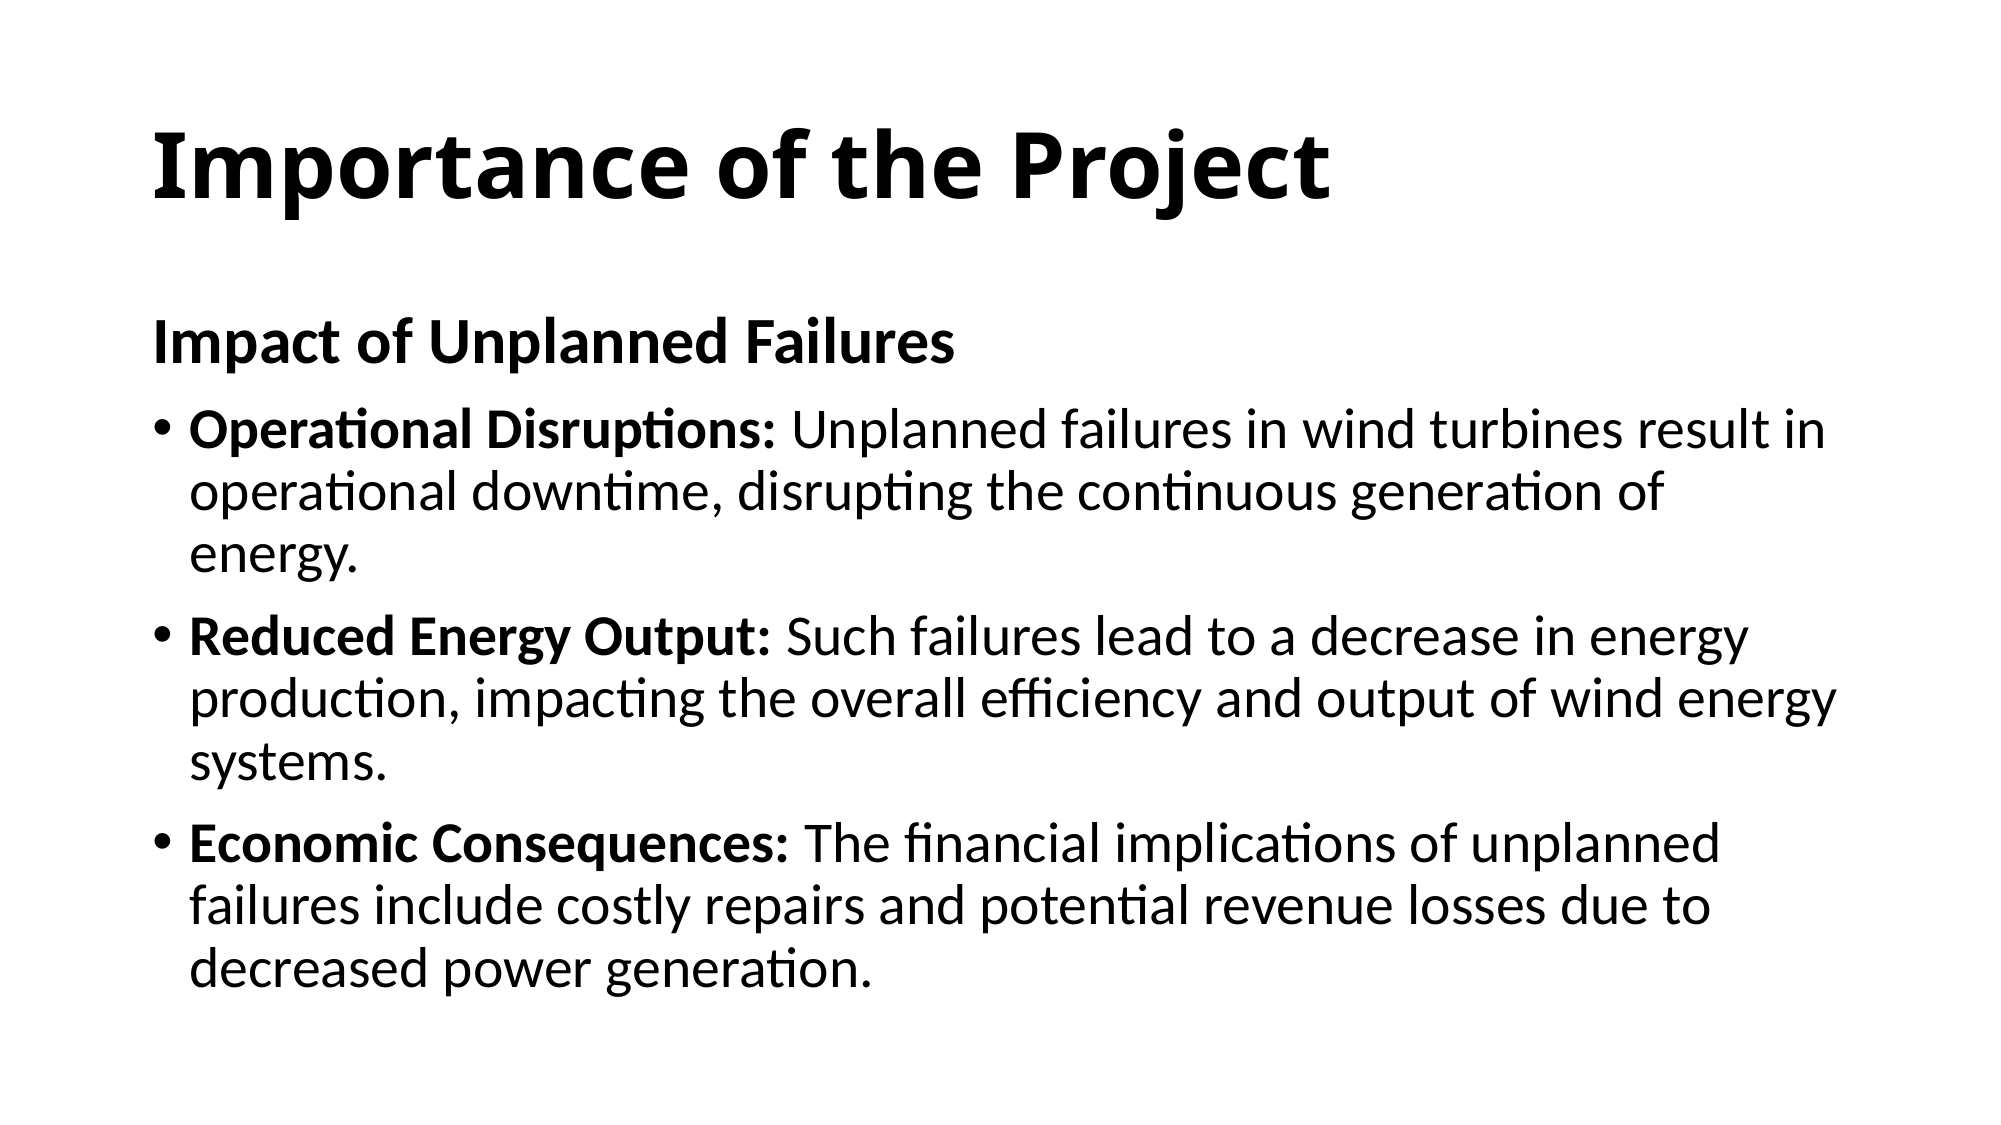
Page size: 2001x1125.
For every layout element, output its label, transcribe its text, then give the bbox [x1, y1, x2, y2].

list Impact of Unplanned Failures Operational Disruptions: Unplanned failures in wind turbines result in operational downtime, disrupting the continuous generation of energy. Reduced Energy Output: Such failures lead to a decrease in energy production, impacting the overall efficiency and output of wind energy systems. Economic Consequences: The financial implications of unplanned failures include costly repairs and potential revenue losses due to decreased power generation. [137, 299, 1863, 1014]
title Importance of the Project [137, 59, 1863, 278]
